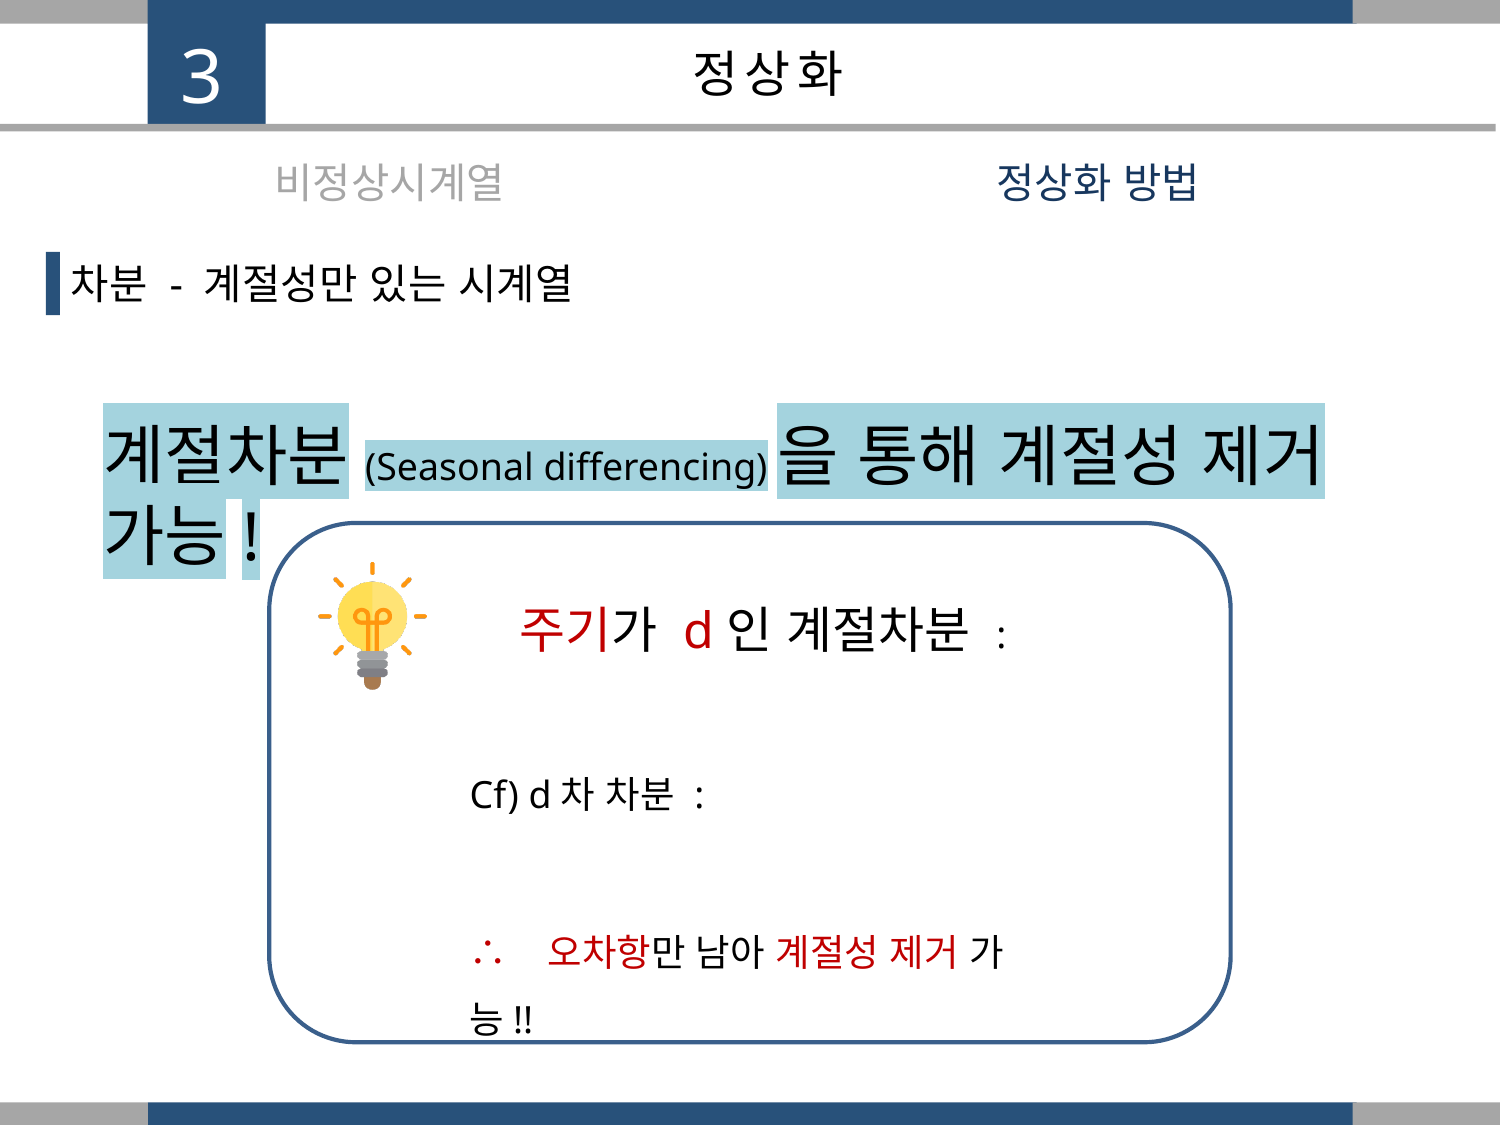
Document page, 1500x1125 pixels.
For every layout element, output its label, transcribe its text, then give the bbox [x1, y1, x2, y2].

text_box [45, 250, 578, 317]
text_box 3 [136, 21, 267, 127]
text_box [267, 581, 1233, 1045]
text_box 비정상시계열 [242, 149, 538, 214]
text_box 정상화 방법 [950, 149, 1247, 214]
text_box 정상화 [454, 34, 1081, 110]
text_box [0, 122, 1498, 133]
text_box [145, 0, 268, 122]
text_box 계절차분(Seasonal differencing)을 통해 계절성 제거 가능! [88, 406, 1480, 581]
picture [308, 562, 436, 690]
